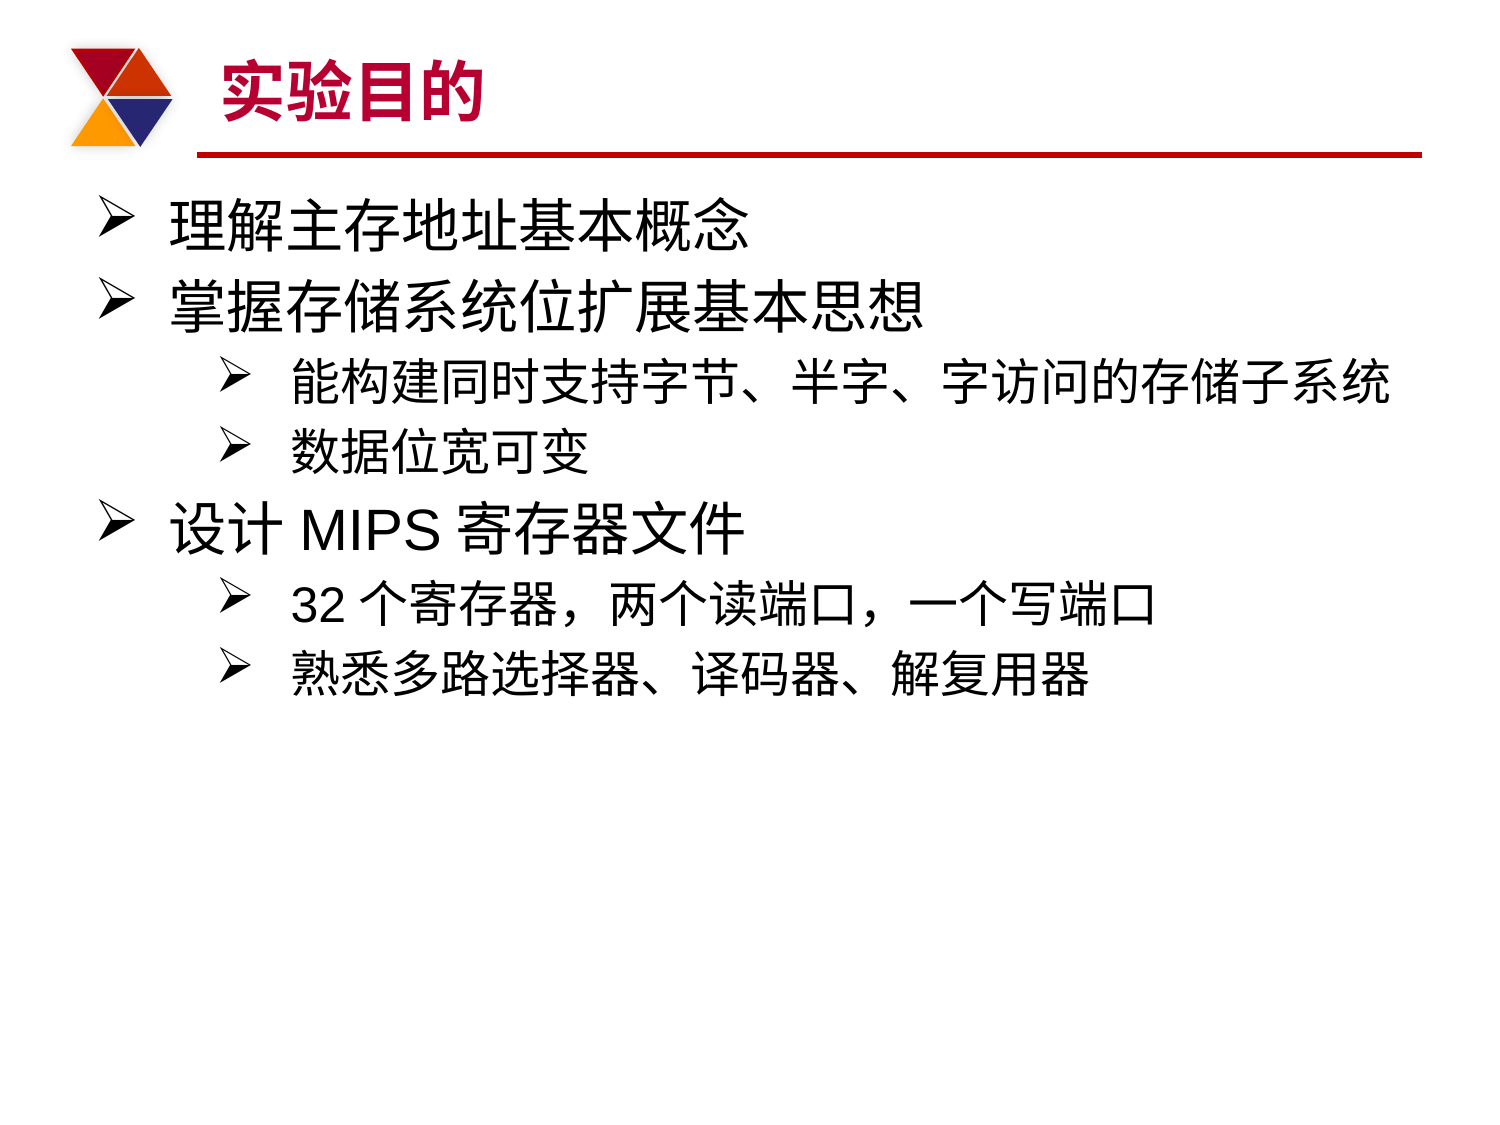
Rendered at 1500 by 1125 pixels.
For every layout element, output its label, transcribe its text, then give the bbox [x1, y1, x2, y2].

title 实验目的 [204, 36, 1405, 137]
list 理解主存地址基本概念 掌握存储系统位扩展基本思想 能构建同时支持字节、半字、字访问的存储子系统 数据位宽可变 设计MIPS寄存器文件 32个寄存器，两个读端口，一个写端口 熟悉多路选择器、译码器、解复用器 [79, 181, 1422, 1075]
